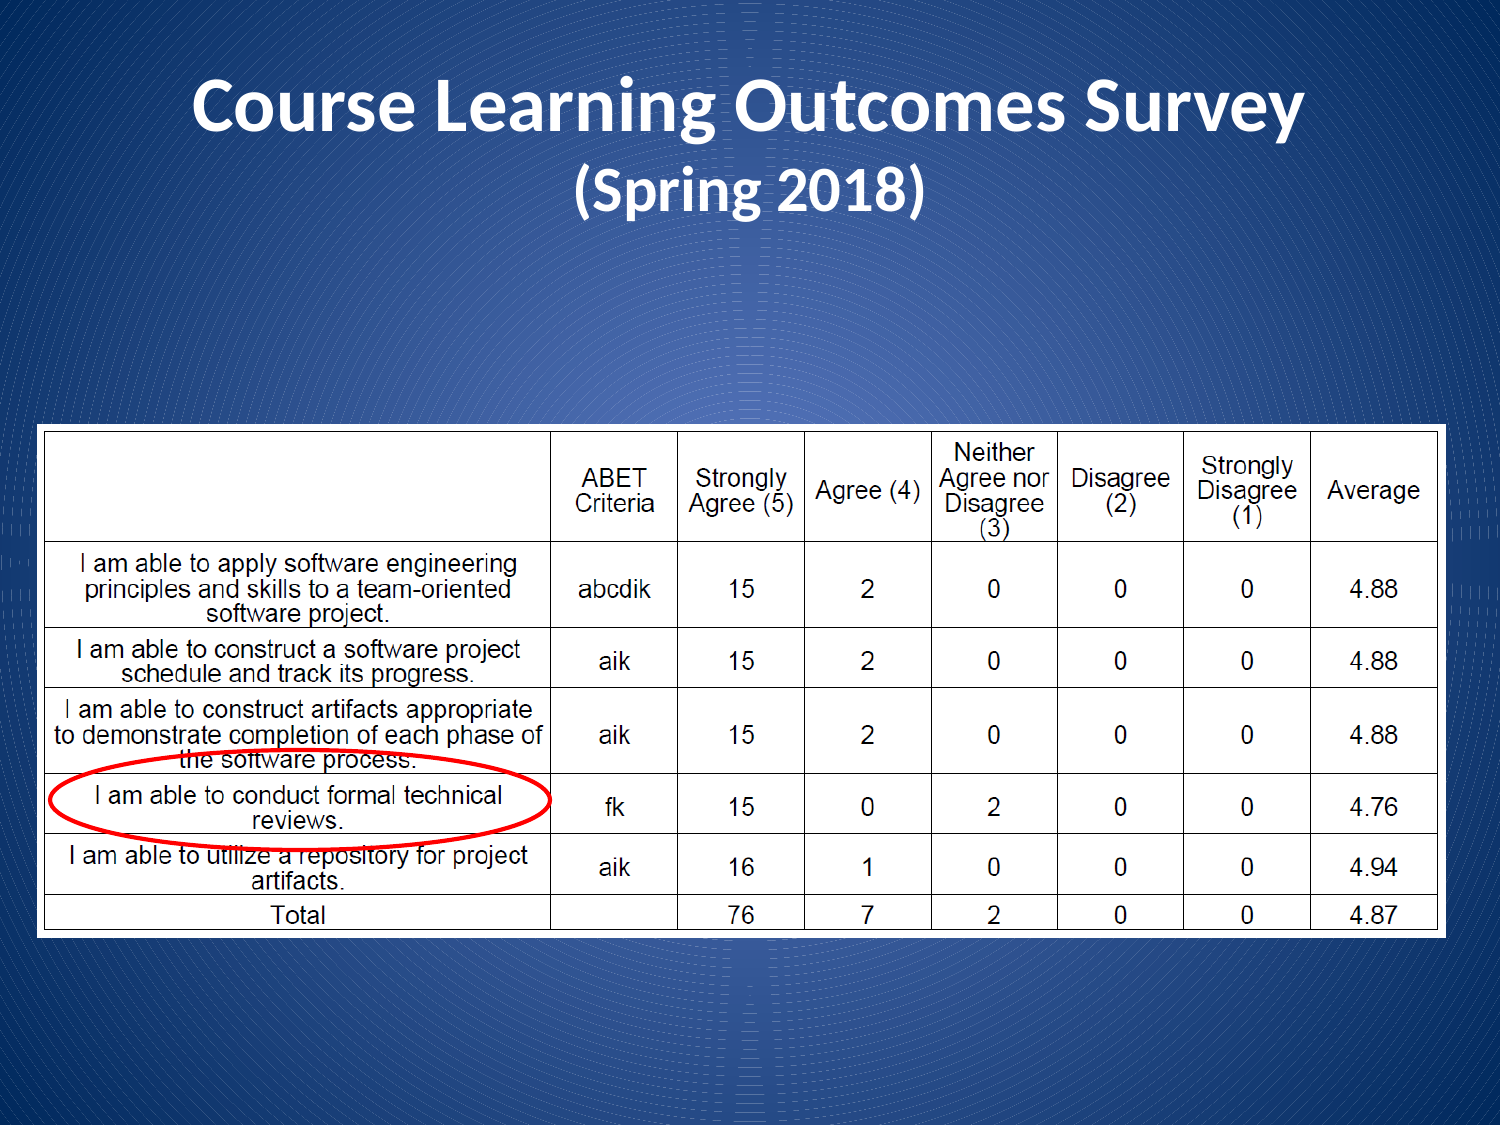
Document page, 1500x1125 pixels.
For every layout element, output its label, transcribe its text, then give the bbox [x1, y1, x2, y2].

picture [37, 424, 1446, 938]
title Course Learning Outcomes Survey (Spring 2018) [75, 45, 1425, 233]
